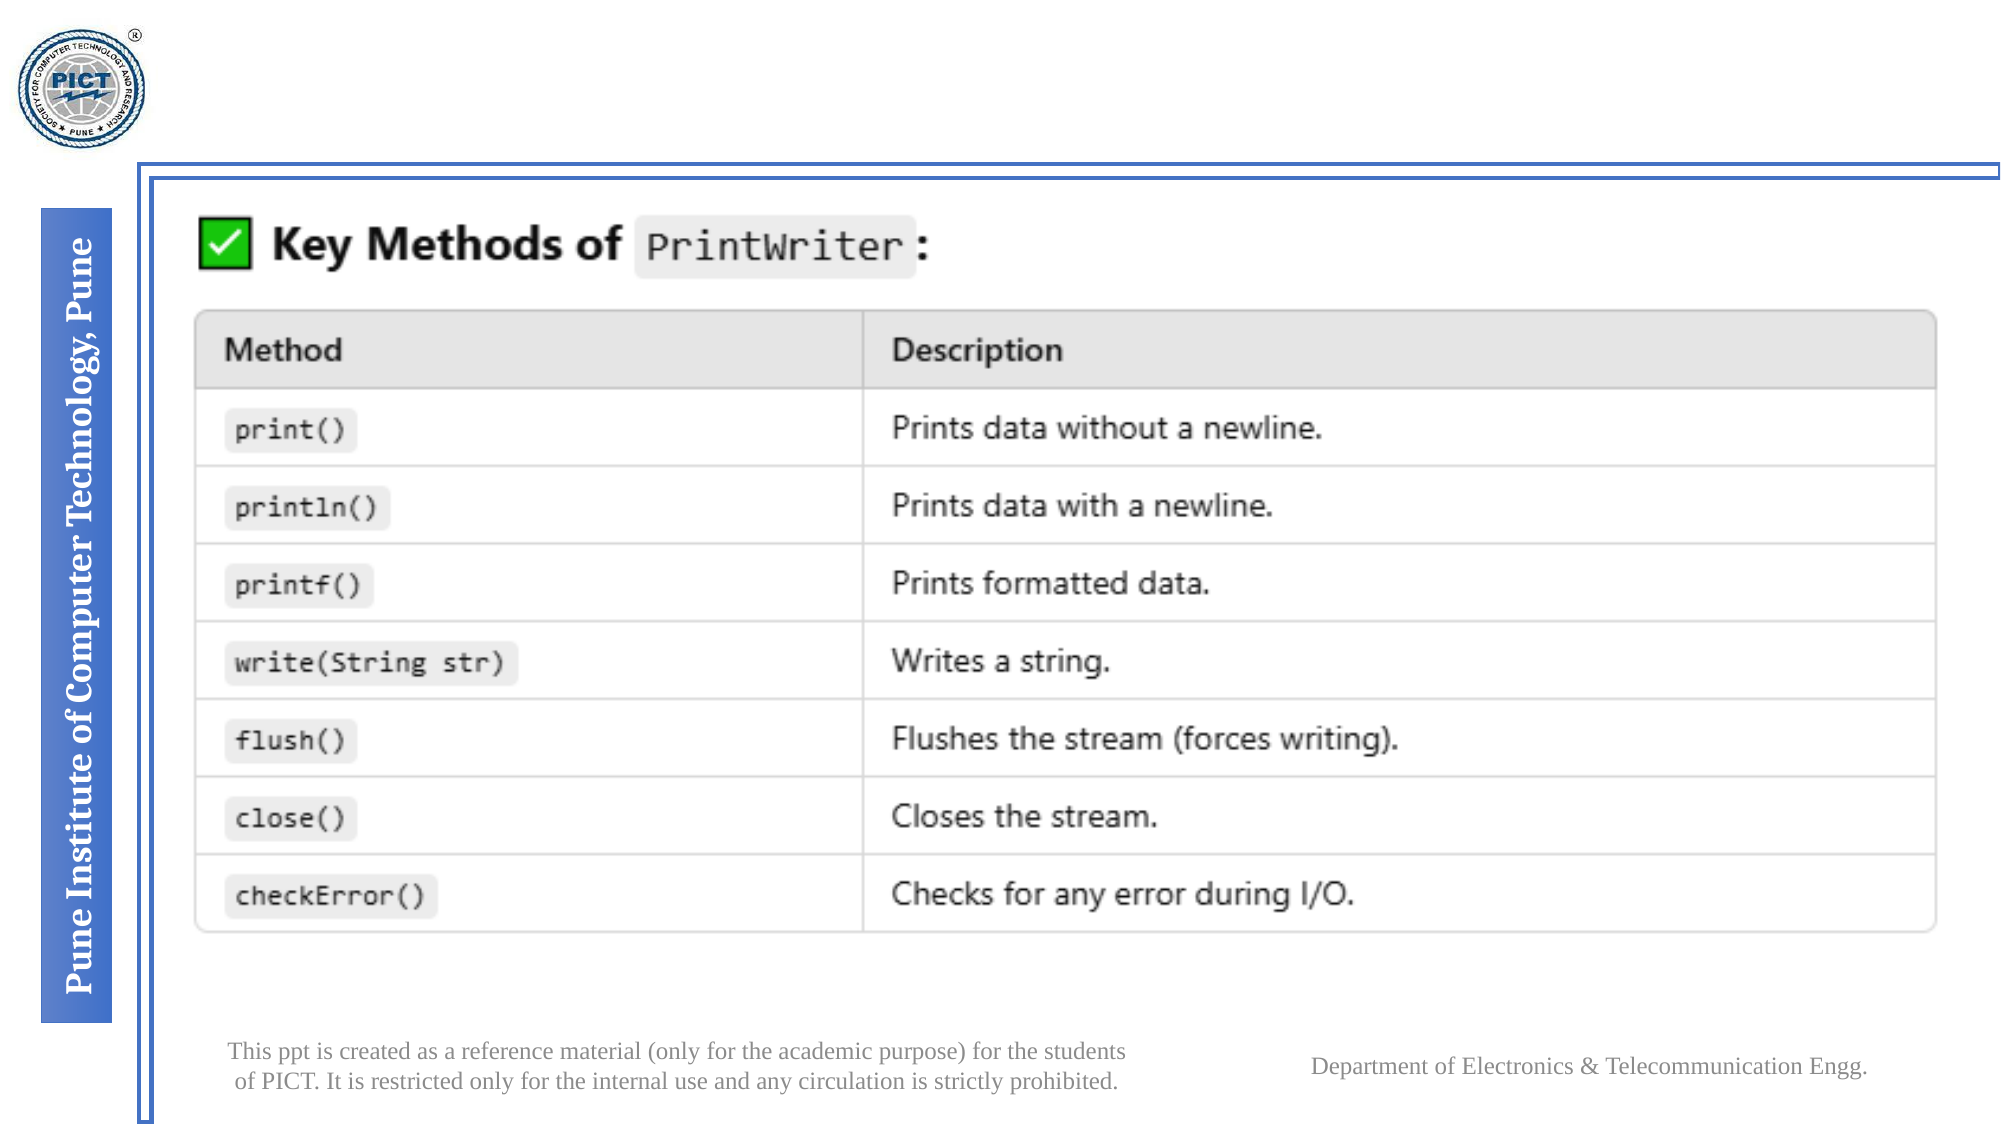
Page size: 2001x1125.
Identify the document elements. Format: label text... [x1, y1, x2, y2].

picture [9, 11, 161, 163]
picture [171, 197, 1971, 969]
footer Department of Electronics & Telecommunication Engg. [1215, 1037, 1971, 1092]
